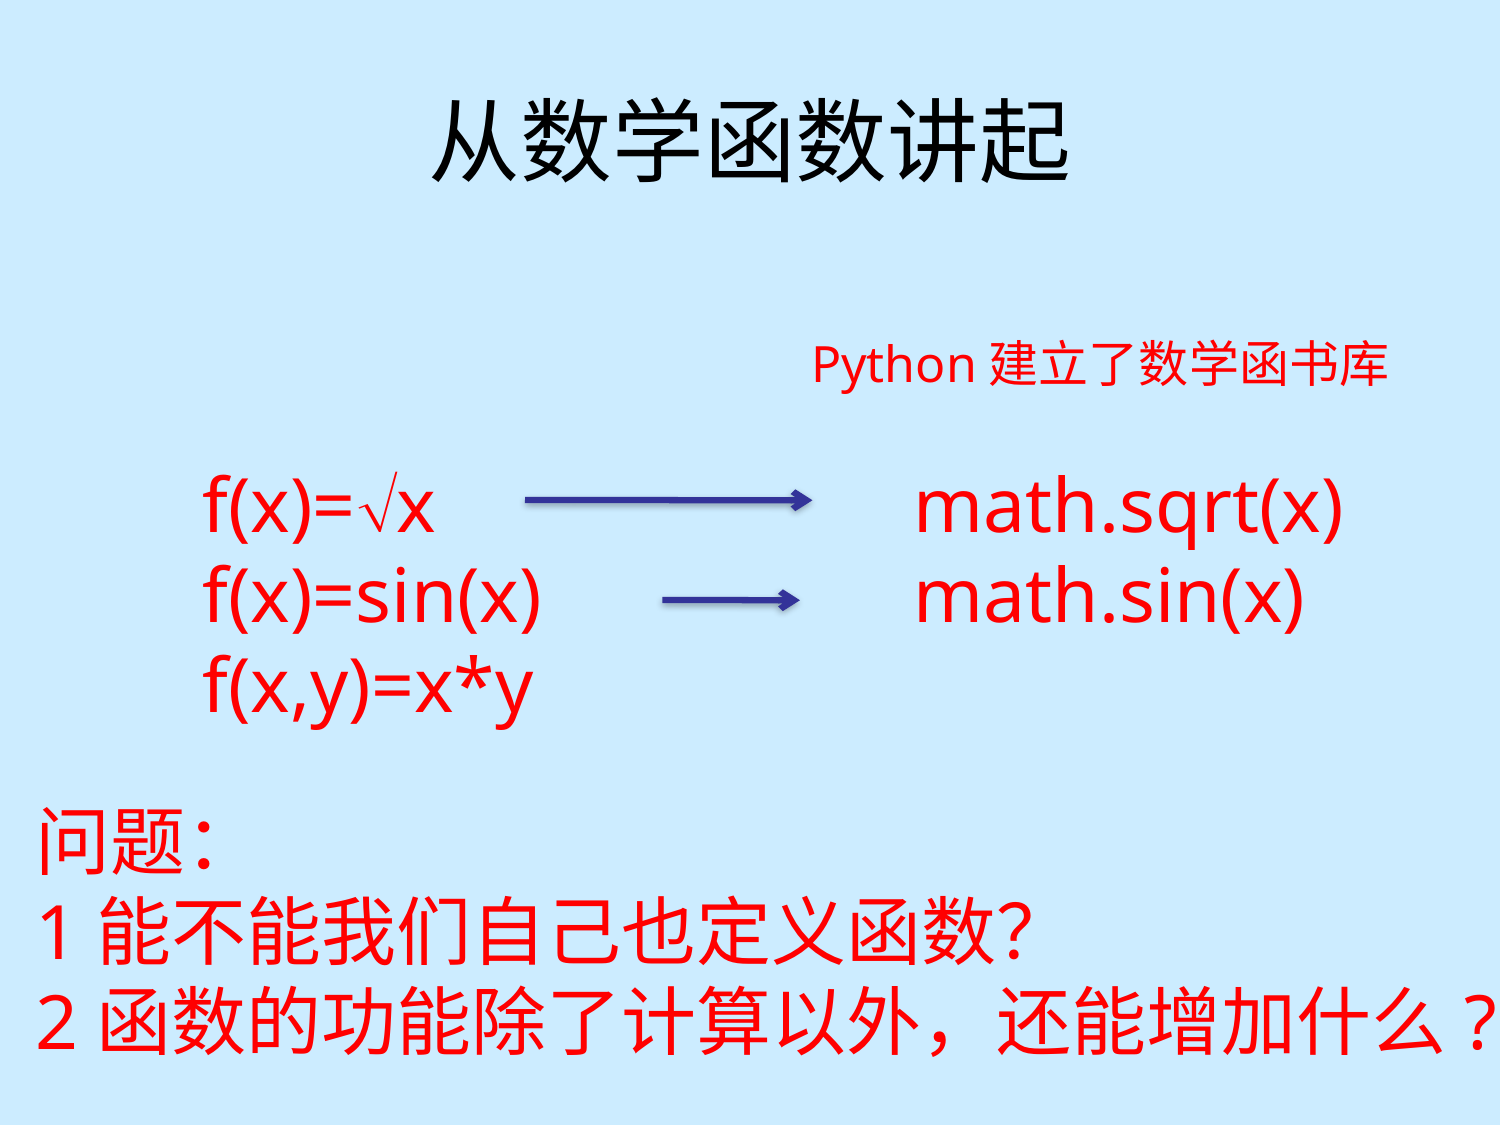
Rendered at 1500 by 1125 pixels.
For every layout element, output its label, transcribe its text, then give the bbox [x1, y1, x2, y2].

text_box math.sqrt(x) math.sin(x) [898, 449, 1360, 645]
text_box Python建立了数学函书库 [796, 324, 1404, 400]
title 从数学函数讲起 [75, 45, 1425, 233]
text_box f(x)=x f(x)=sin(x) f(x,y)=x*y [187, 449, 558, 735]
text_box 问题： 1能不能我们自己也定义函数？ 2函数的功能除了计算以外，还能增加什么? [20, 787, 1500, 1073]
